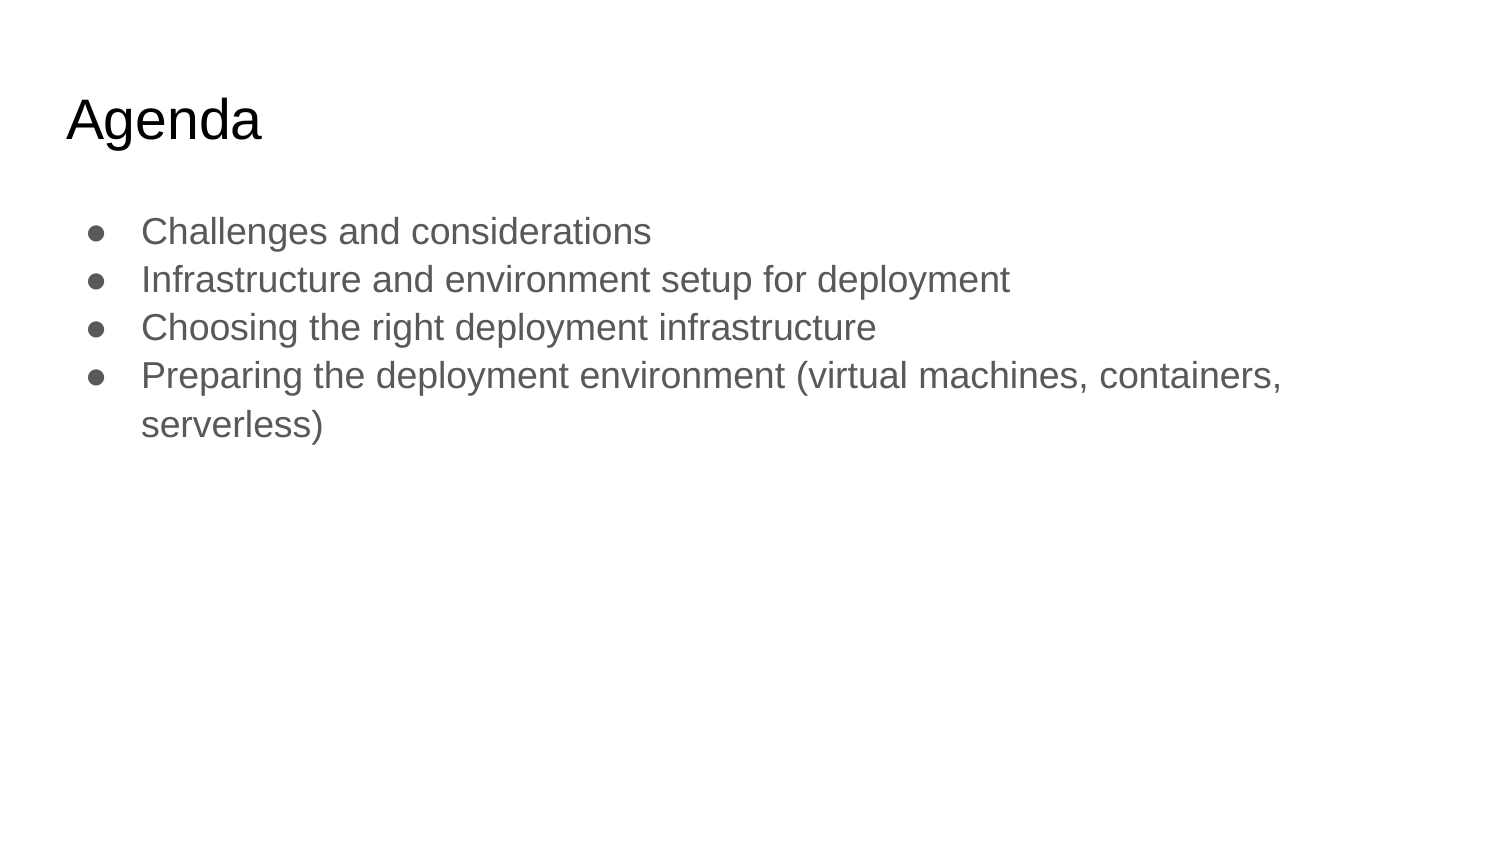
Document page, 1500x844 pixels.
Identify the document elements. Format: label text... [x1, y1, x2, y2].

list Challenges and considerations Infrastructure and environment setup for deployment Choosing the right deployment infrastructure Preparing the deployment environment (virtual machines, containers, serverless) [51, 189, 1449, 750]
title Agenda [51, 72, 1449, 167]
